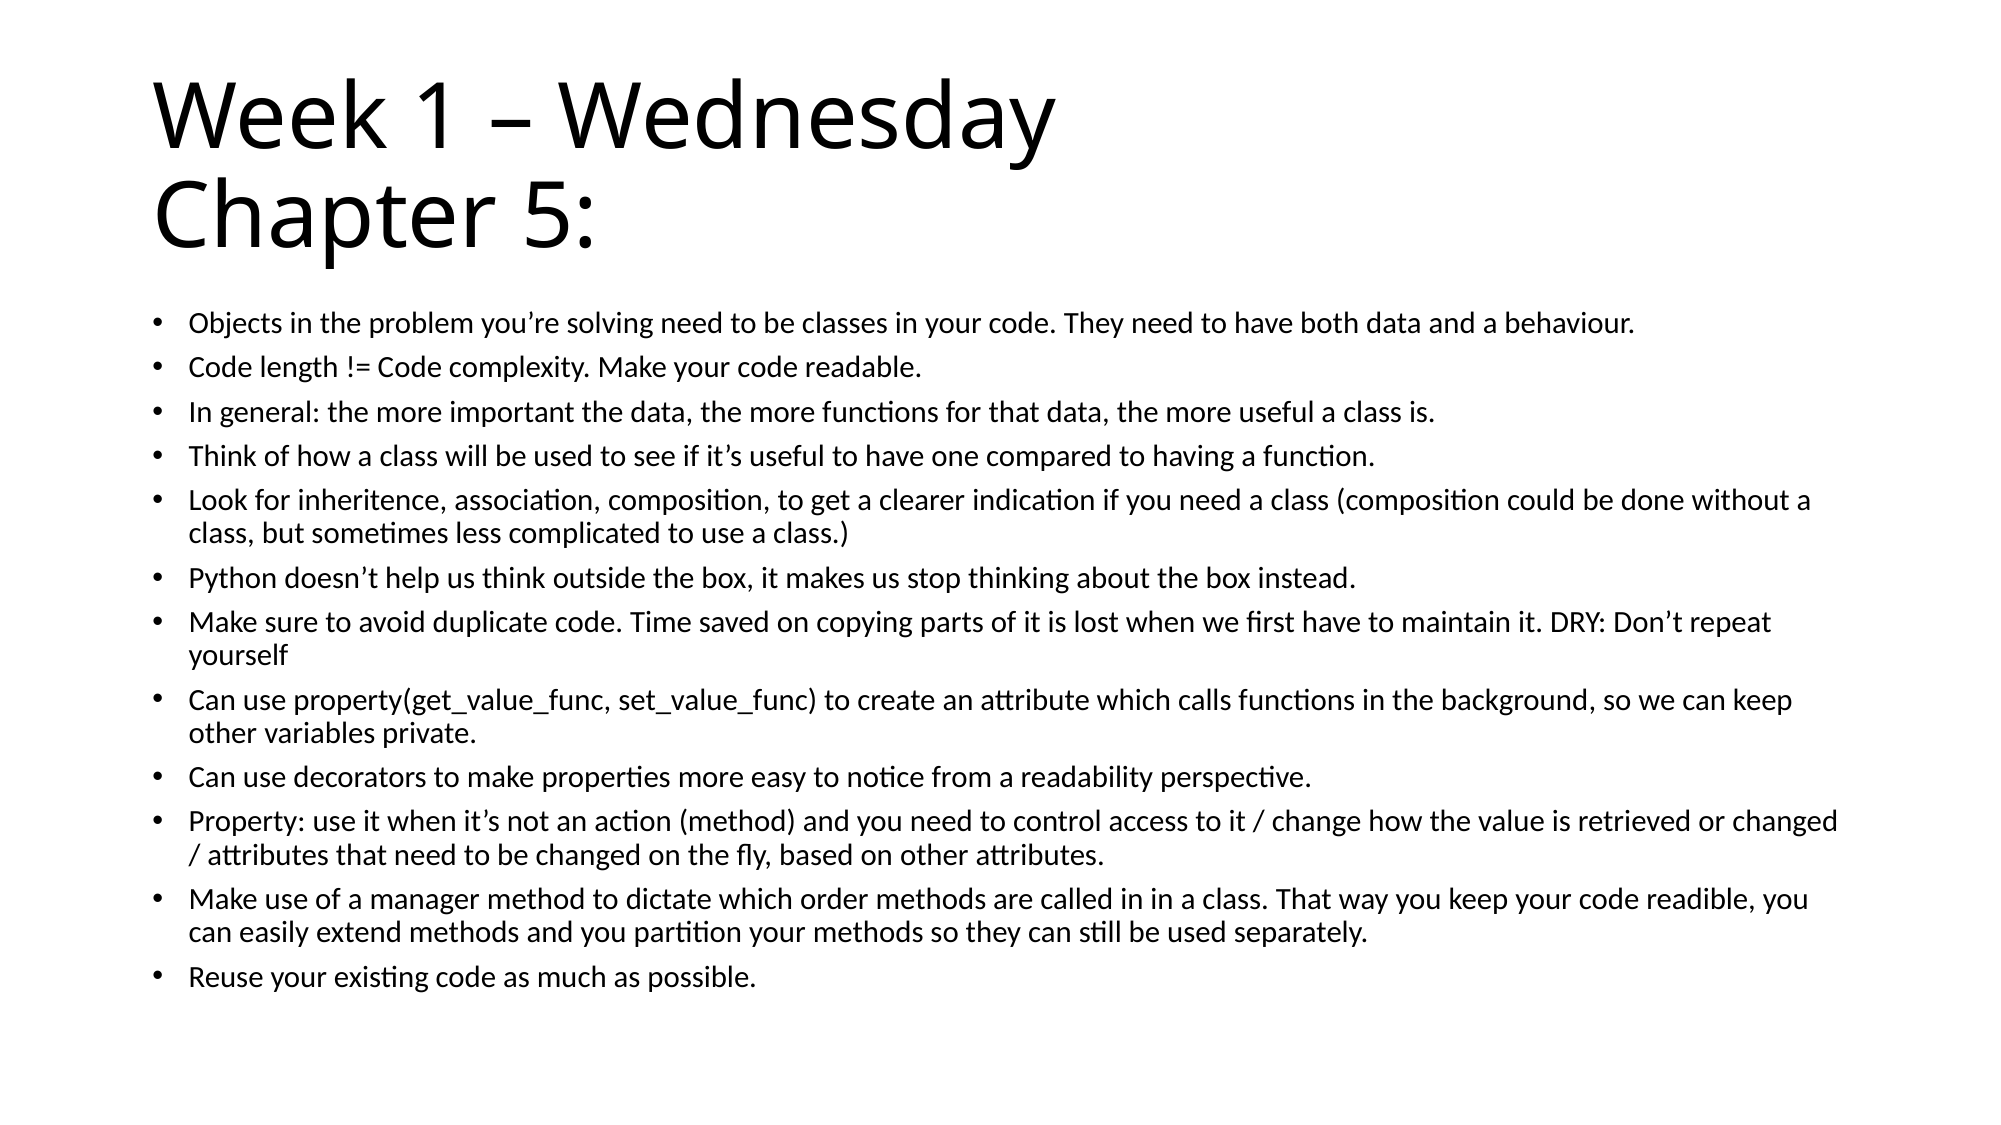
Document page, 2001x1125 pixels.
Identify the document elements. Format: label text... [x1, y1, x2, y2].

title Week 1 – Wednesday Chapter 5: [137, 59, 1863, 278]
list Objects in the problem you’re solving need to be classes in your code. They need to have both data and a behaviour. Code length != Code complexity. Make your code readable. In general: the more important the data, the more functions for that data, the more useful a class is. Think of how a class will be used to see if it’s useful to have one compared to having a function. Look for inheritence, association, composition, to get a clearer indication if you need a class (composition could be done without a class, but sometimes less complicated to use a class.) Python doesn’t help us think outside the box, it makes us stop thinking about the box instead. Make sure to avoid duplicate code. Time saved on copying parts of it is lost when we first have to maintain it. DRY: Don’t repeat yourself Can use property(get_value_func, set_value_func) to create an attribute which calls functions in the background, so we can keep other variables private. Can use decorators to make properties more easy to notice from a readability perspective. Property: use it when it’s not an action (method) and you need to control access to it / change how the value is retrieved or changed / attributes that need to be changed on the fly, based on other attributes. Make use of a manager method to dictate which order methods are called in in a class. That way you keep your code readible, you can easily extend methods and you partition your methods so they can still be used separately. Reuse your existing code as much as possible. [137, 299, 1863, 1014]
